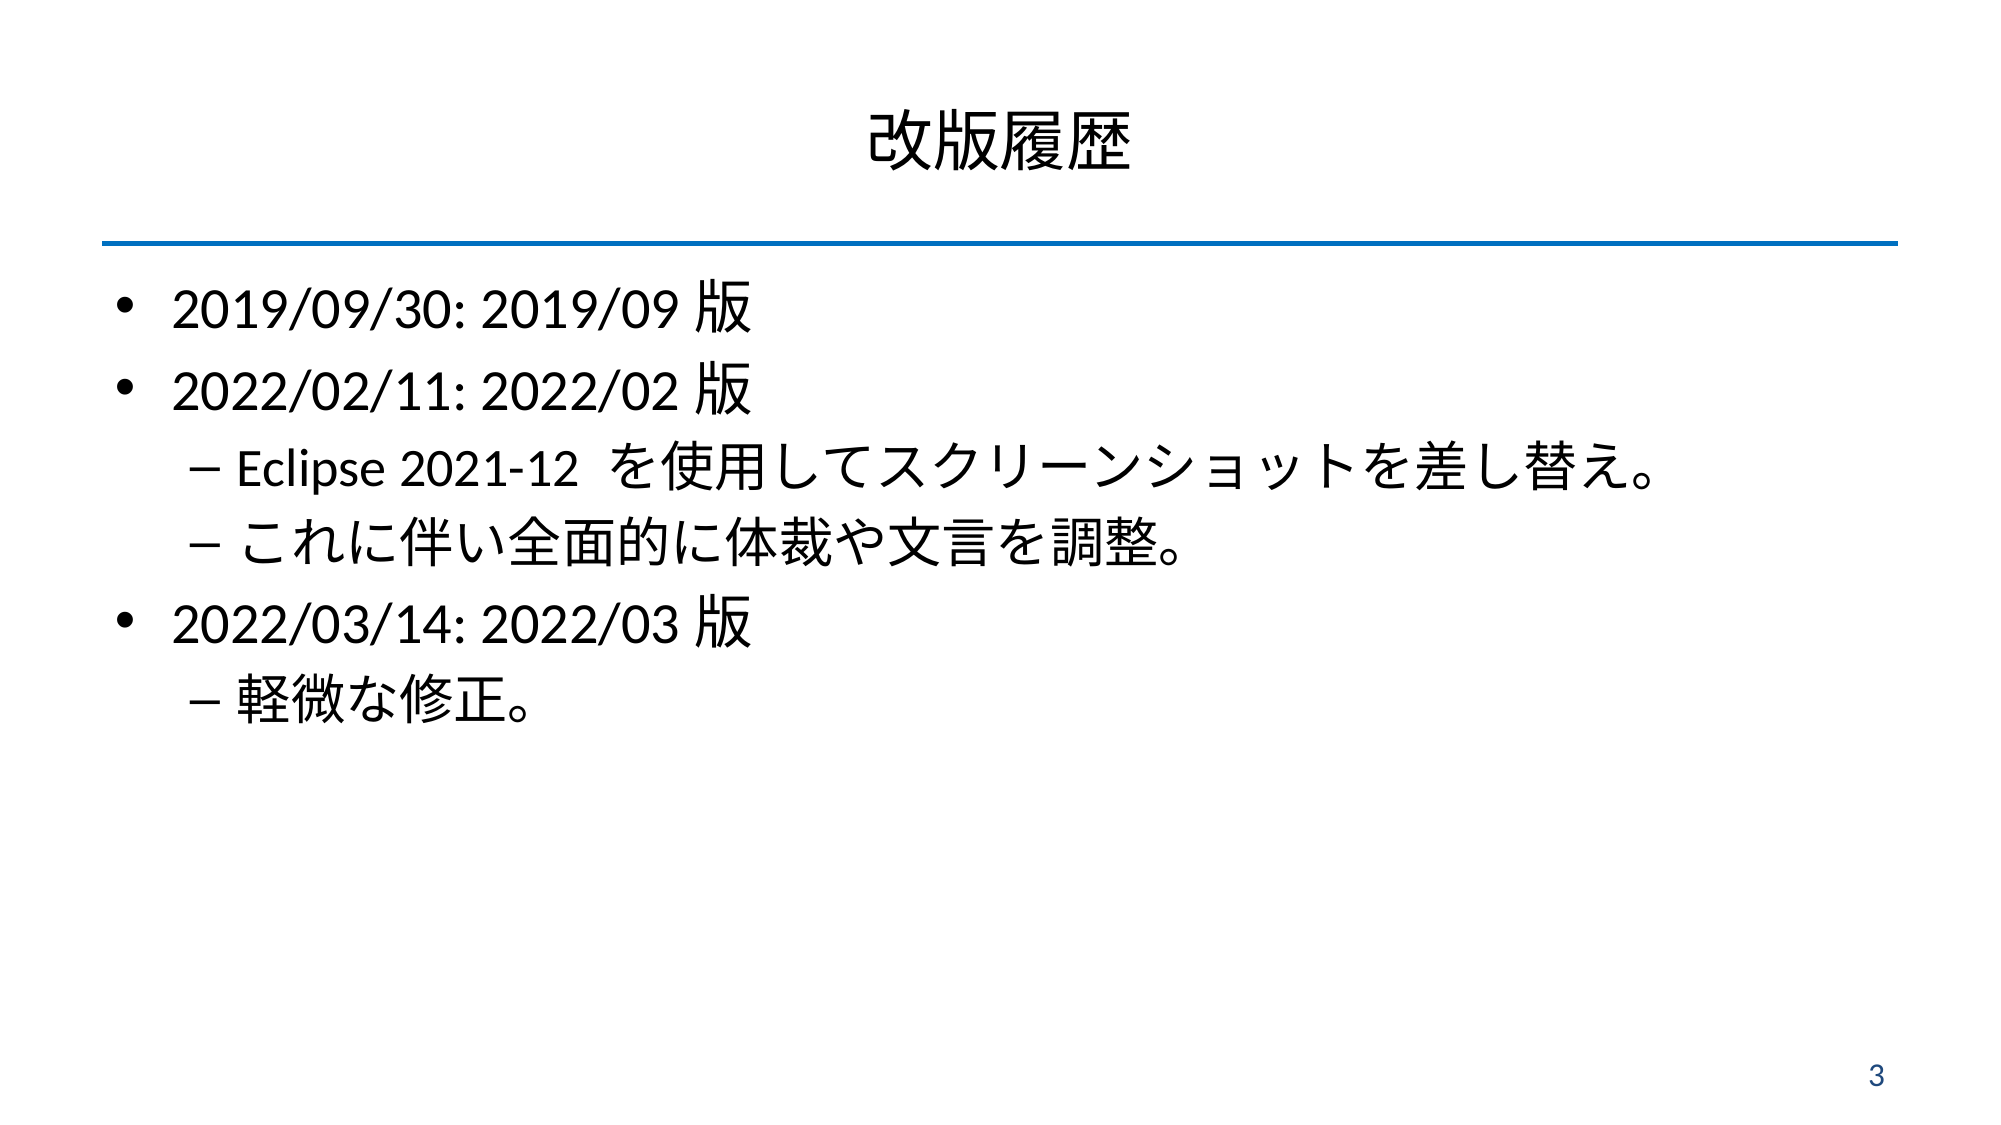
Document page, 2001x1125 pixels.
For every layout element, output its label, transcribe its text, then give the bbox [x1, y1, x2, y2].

slide_number 3 [1433, 1042, 1900, 1103]
title 改版履歴 [99, 45, 1900, 233]
list 2019/09/30: 2019/09版 2022/02/11: 2022/02版 Eclipse 2021-12 を使用してスクリーンショットを差し替え。 これに伴い全面的に体裁や文言を調整。 2022/03/14: 2022/03版 軽微な修正。 [99, 262, 1900, 1005]
